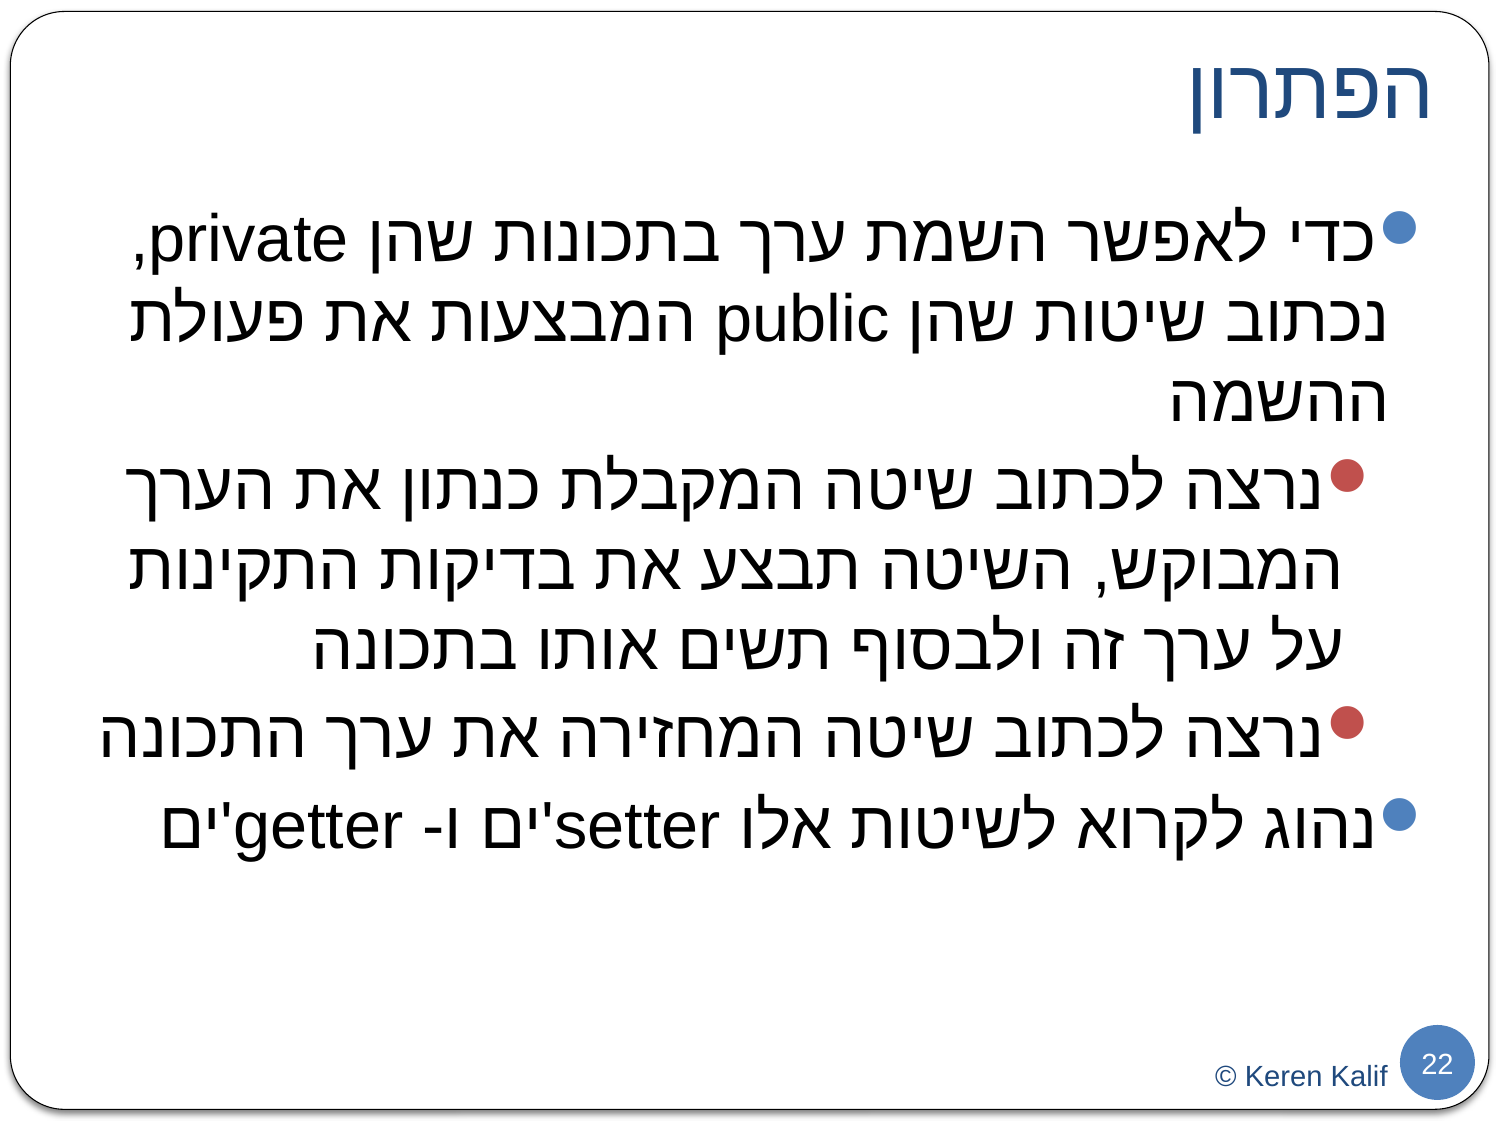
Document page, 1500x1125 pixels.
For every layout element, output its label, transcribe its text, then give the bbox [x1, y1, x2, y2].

footer © Keren Kalif [1200, 1037, 1500, 1113]
title הפתרון [49, 0, 1451, 151]
text_box 22 [1399, 1024, 1475, 1100]
list כדי לאפשר השמת ערך בתכונות שהן private, נכתוב שיטות שהן public המבצעות את פעולת ההשמה נרצה לכתוב שיטה המקבלת כנתון את הערך המבוקש, השיטה תבצע את בדיקות התקינות על ערך זה ולבסוף תשים אותו בתכונה נרצה לכתוב שיטה המחזירה את ערך התכונה נהוג לקרוא לשיטות אלו setter'ים ו- getter'ים [49, 187, 1451, 1038]
